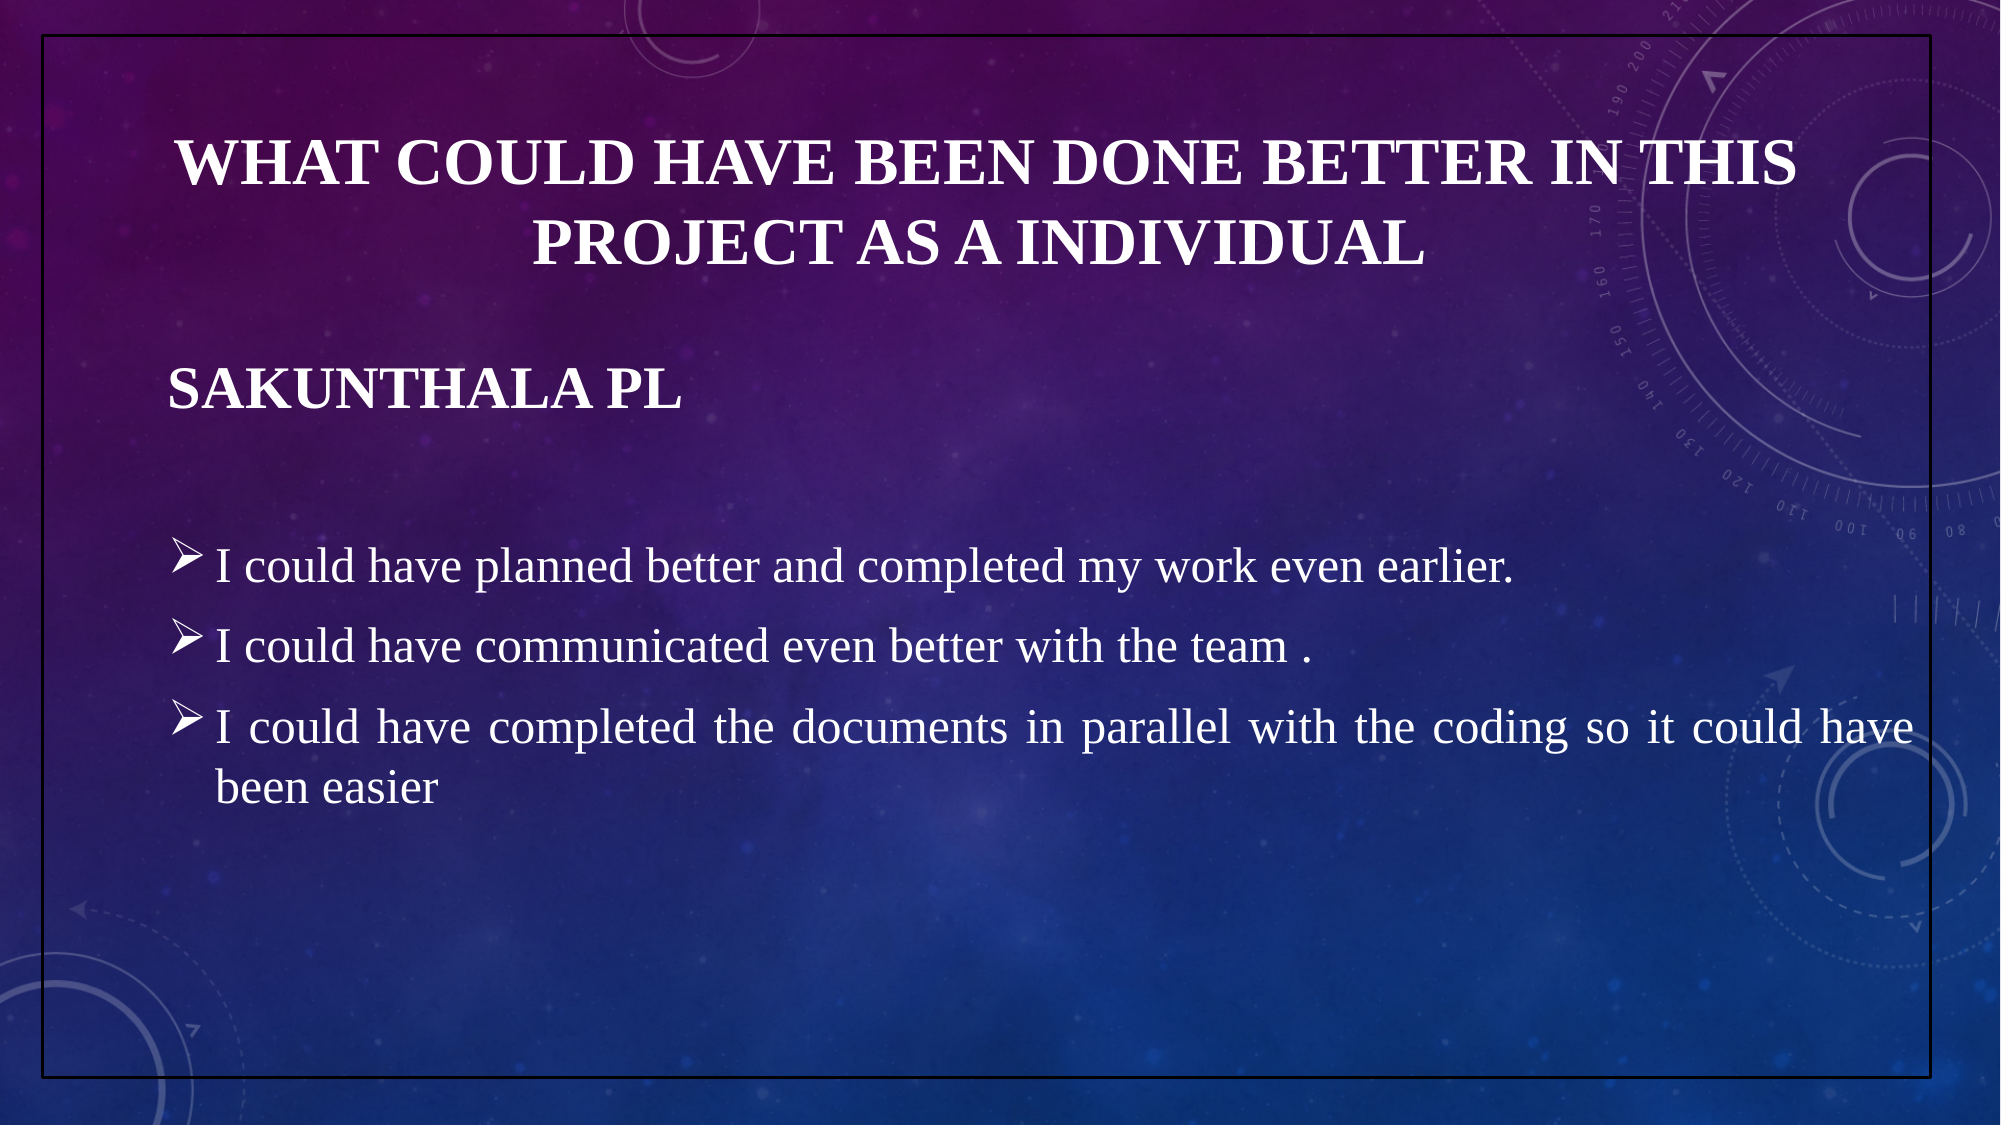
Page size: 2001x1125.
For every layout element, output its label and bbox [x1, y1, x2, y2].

picture [0, 0, 2001, 1125]
text_box [41, 34, 1932, 1079]
